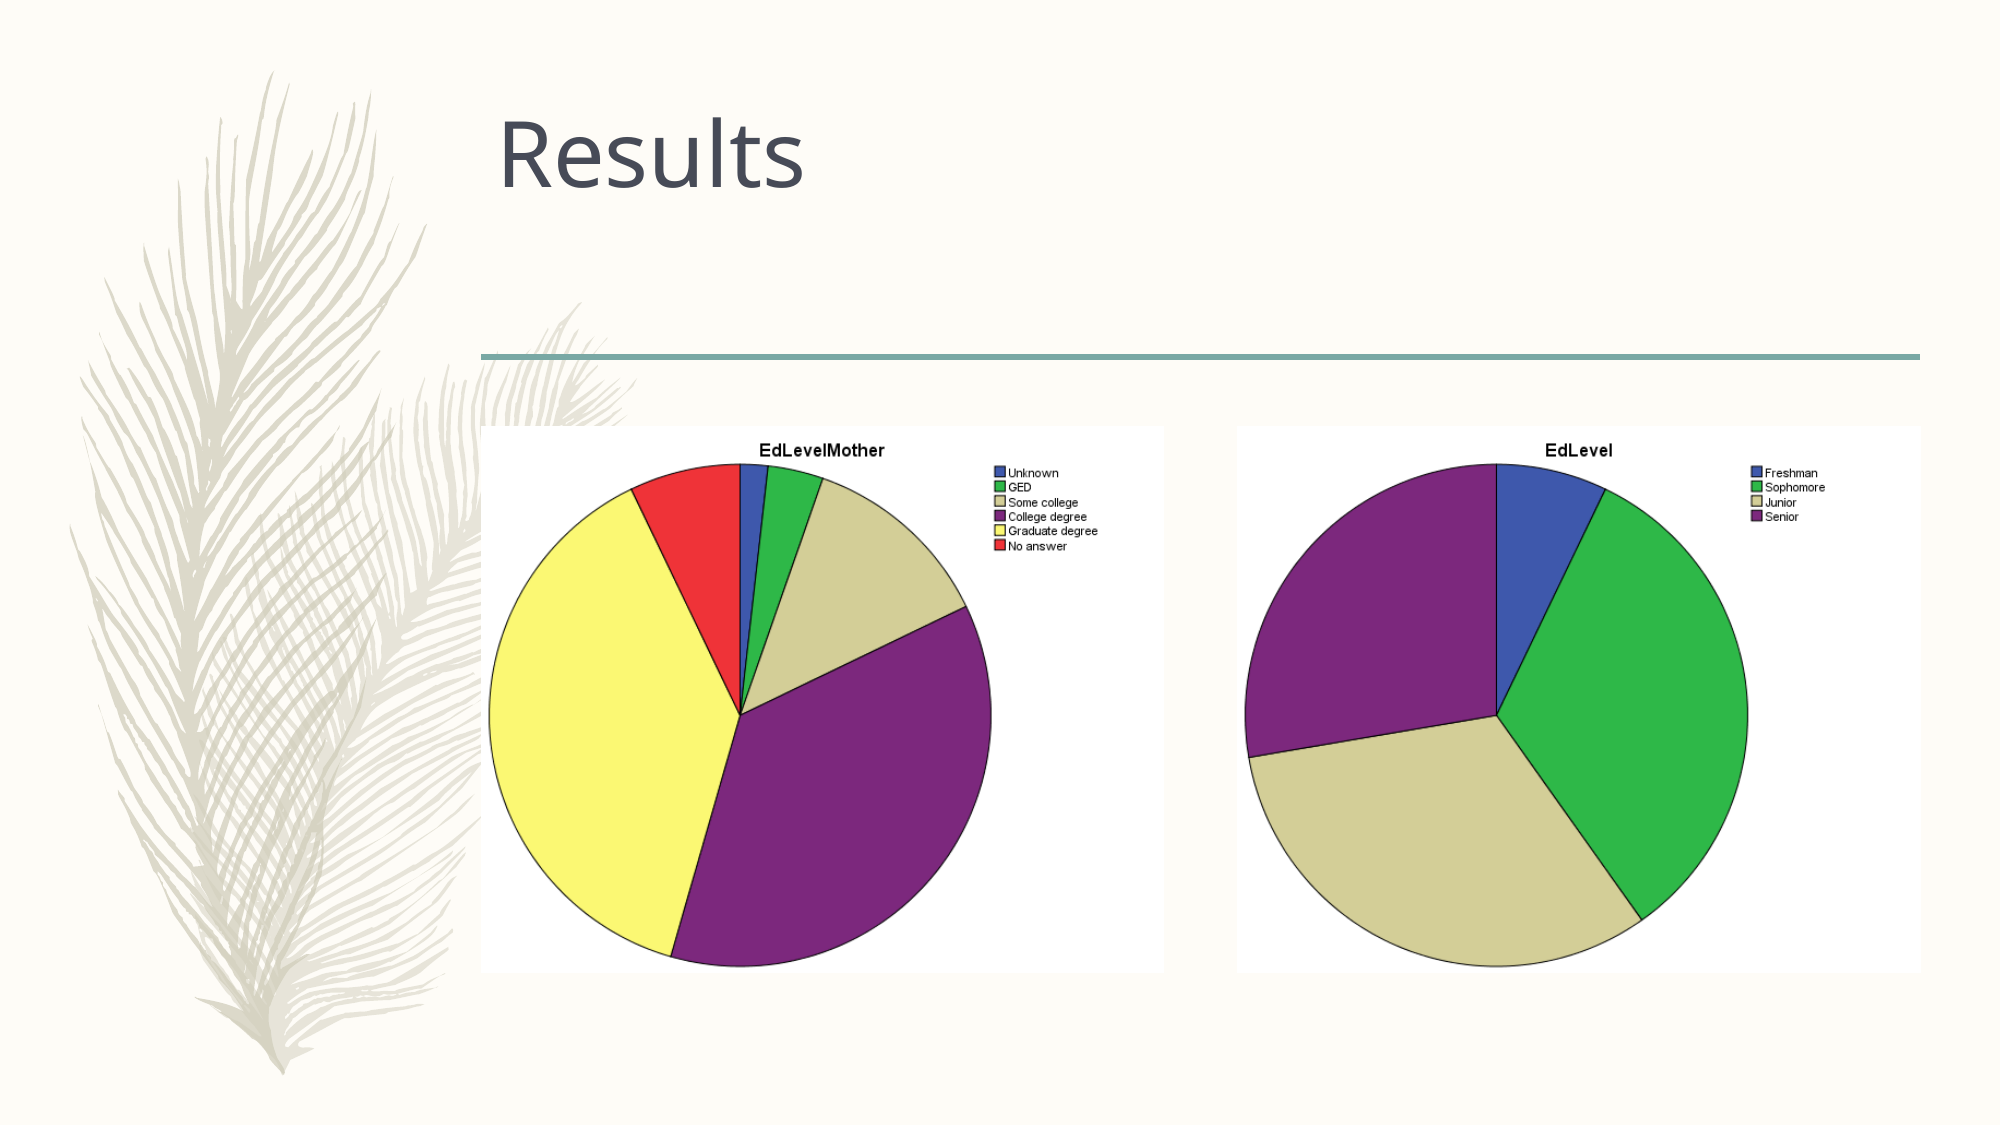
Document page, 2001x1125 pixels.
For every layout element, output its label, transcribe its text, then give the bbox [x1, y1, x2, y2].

title Results [481, 93, 1920, 350]
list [480, 426, 1164, 974]
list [1237, 426, 1921, 974]
